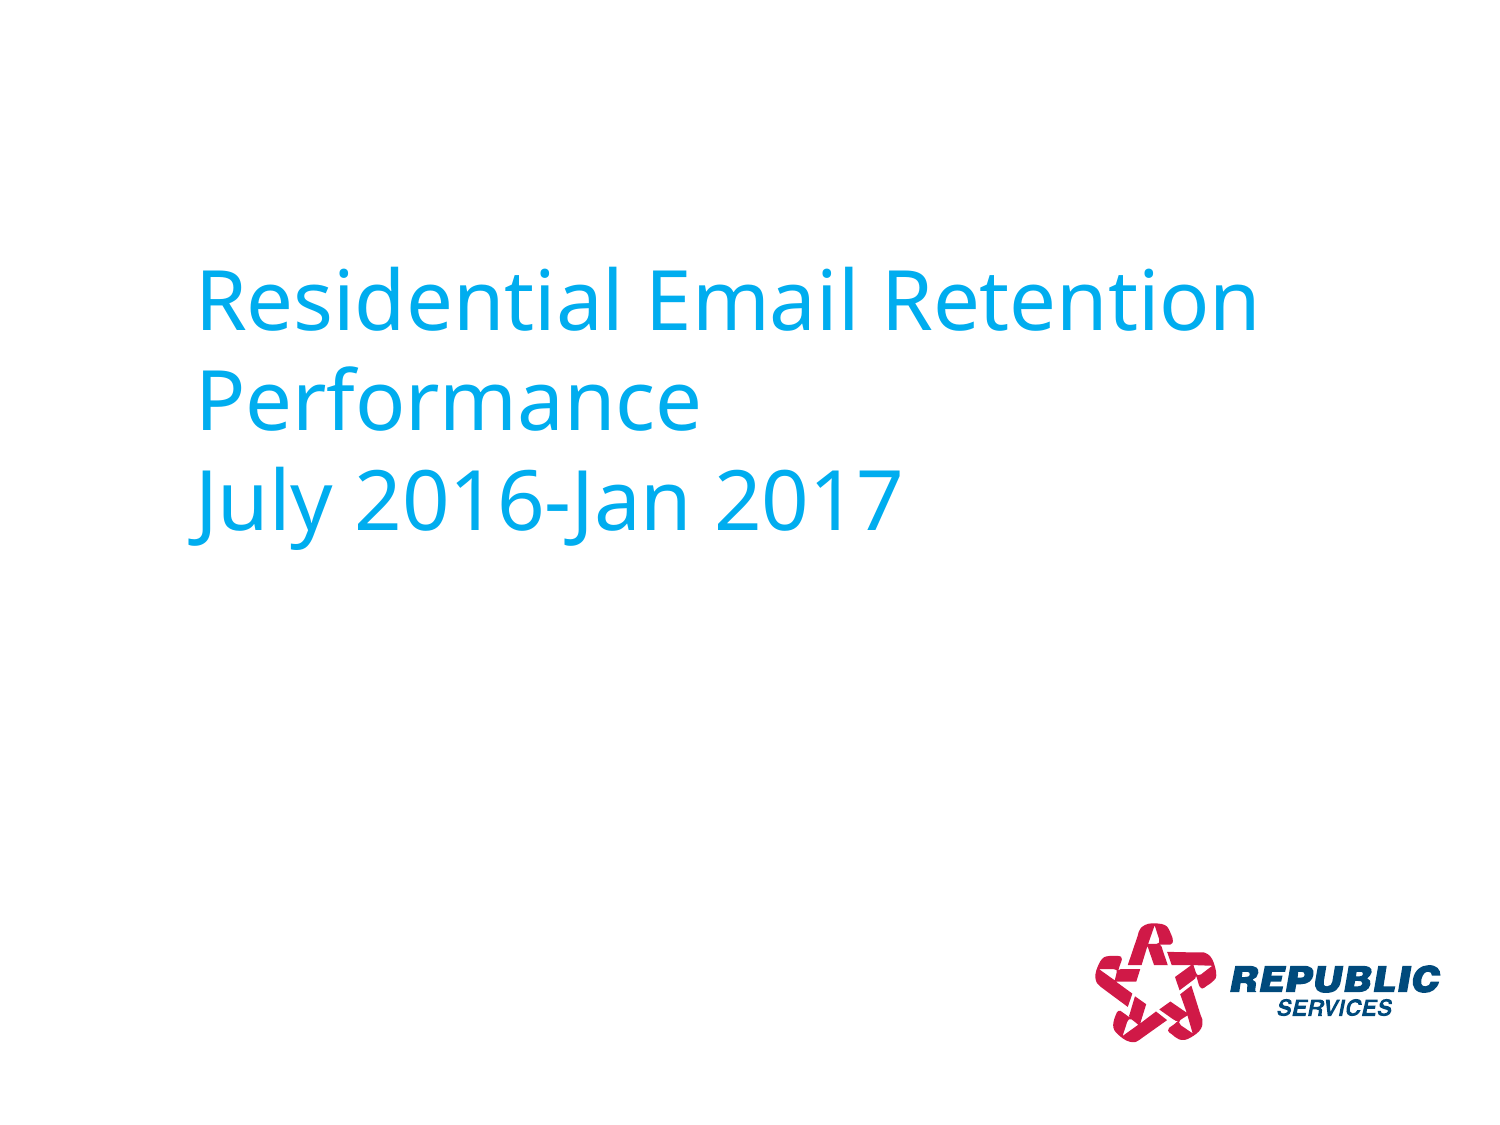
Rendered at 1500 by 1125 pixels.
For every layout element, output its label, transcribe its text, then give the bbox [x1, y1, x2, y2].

title Residential Email Retention Performance July 2016-Jan 2017 [180, 236, 1380, 555]
